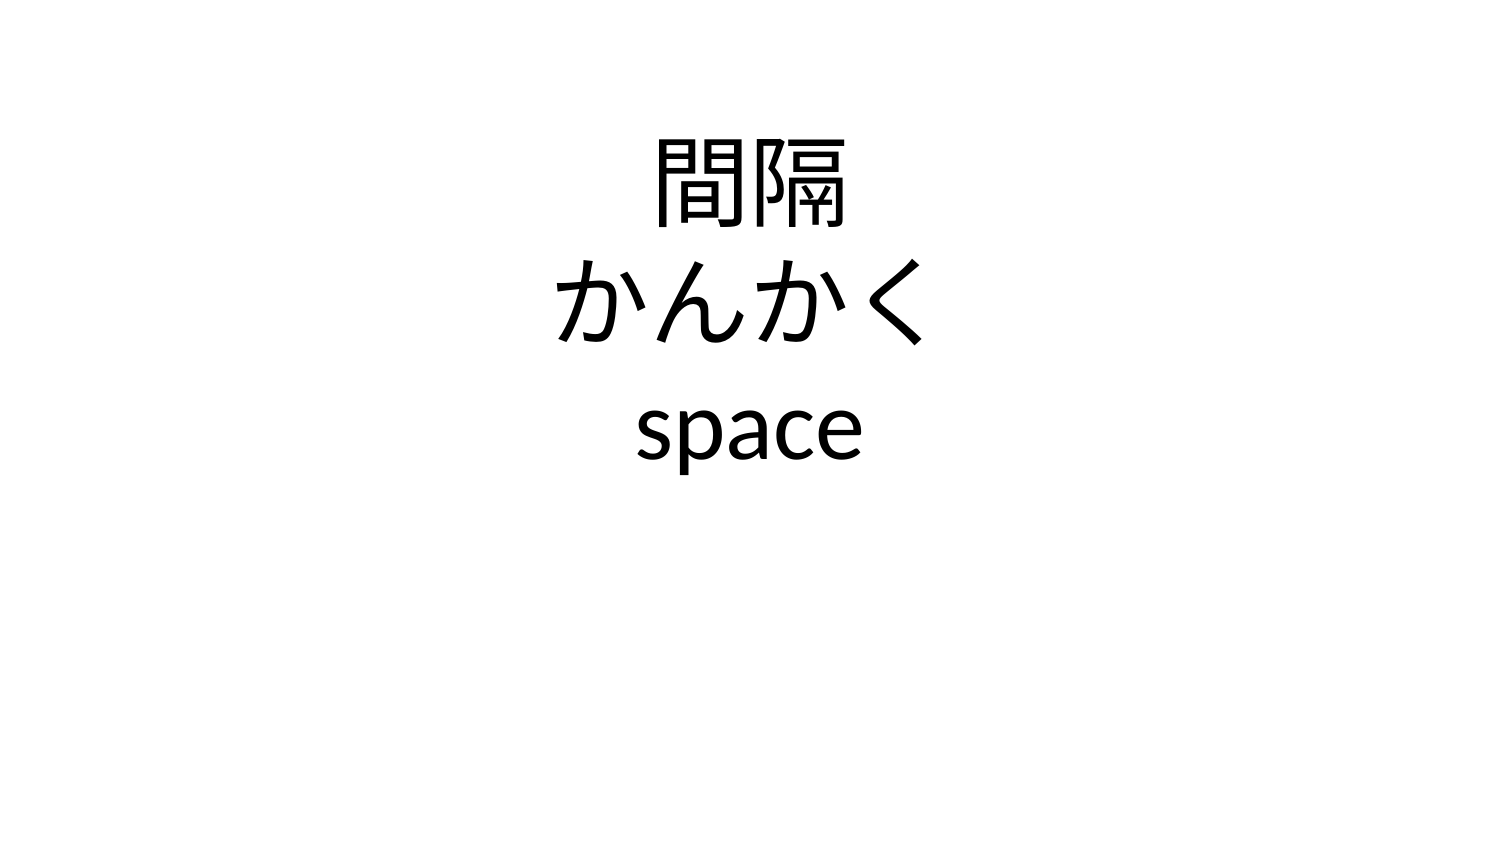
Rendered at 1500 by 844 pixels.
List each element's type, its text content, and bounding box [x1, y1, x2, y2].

text_box 間隔 かんかく space [0, 149, 1500, 450]
